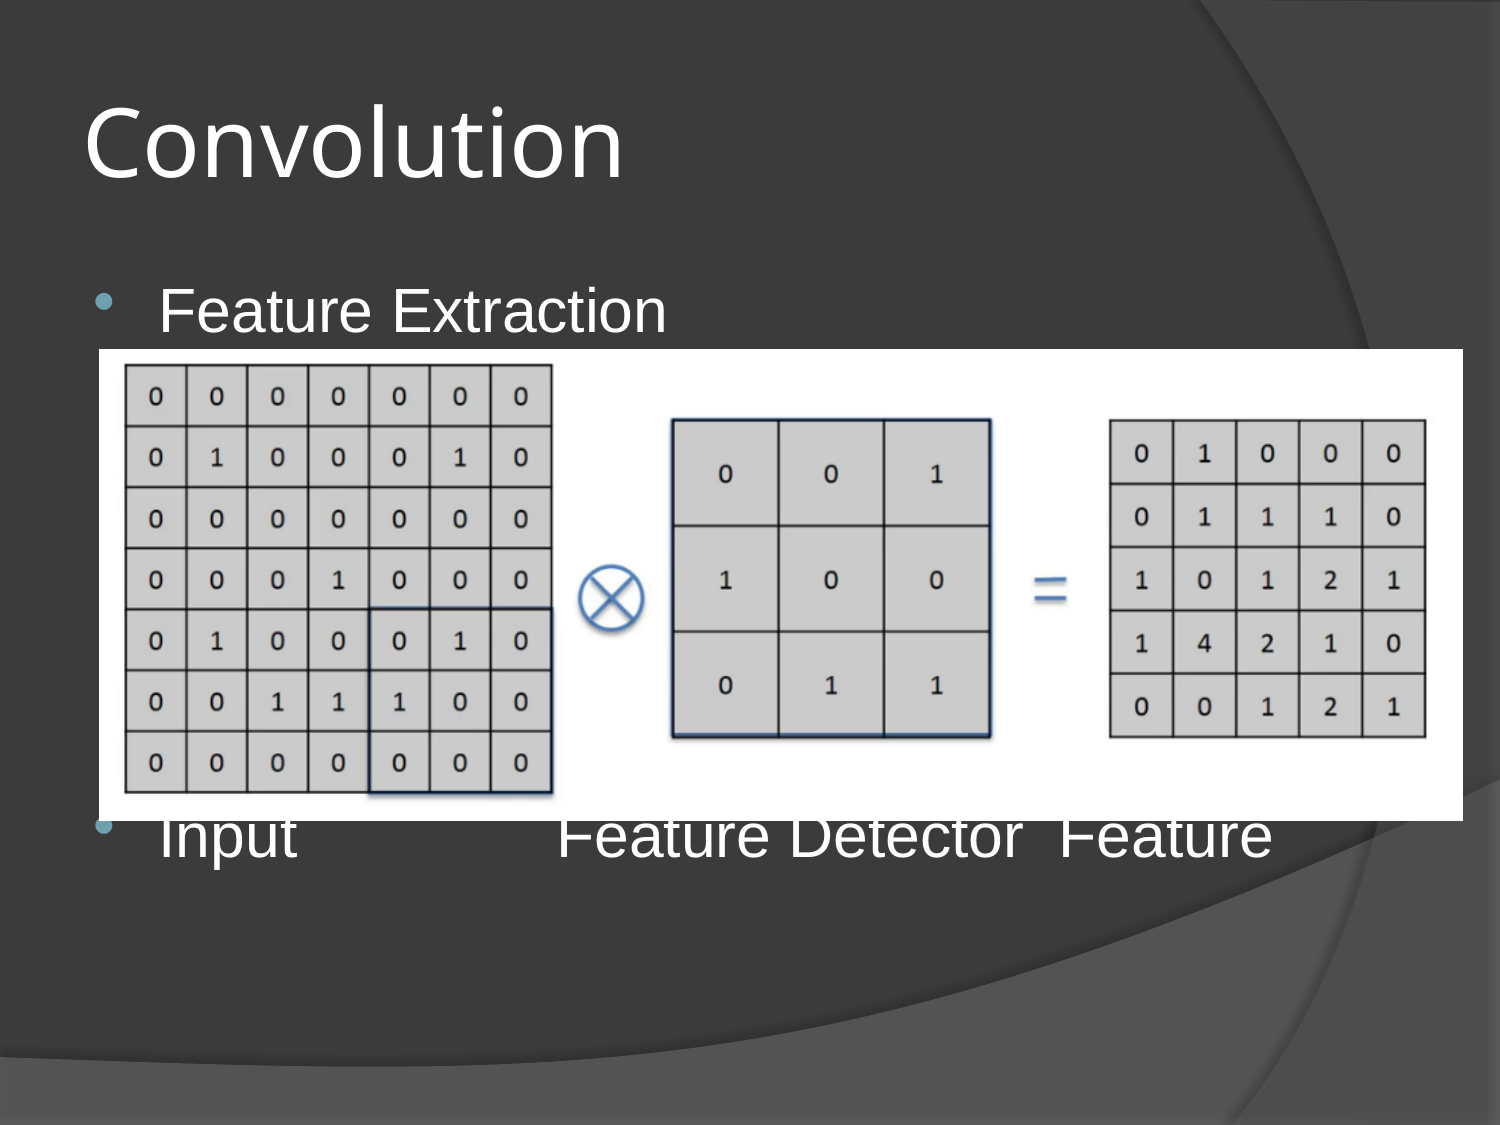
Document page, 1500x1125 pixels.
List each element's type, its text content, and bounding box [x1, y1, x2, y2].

list Feature Extraction Input Feature Detector Feature [75, 262, 1300, 1005]
picture [99, 349, 1463, 821]
title Convolution [75, 45, 1300, 233]
